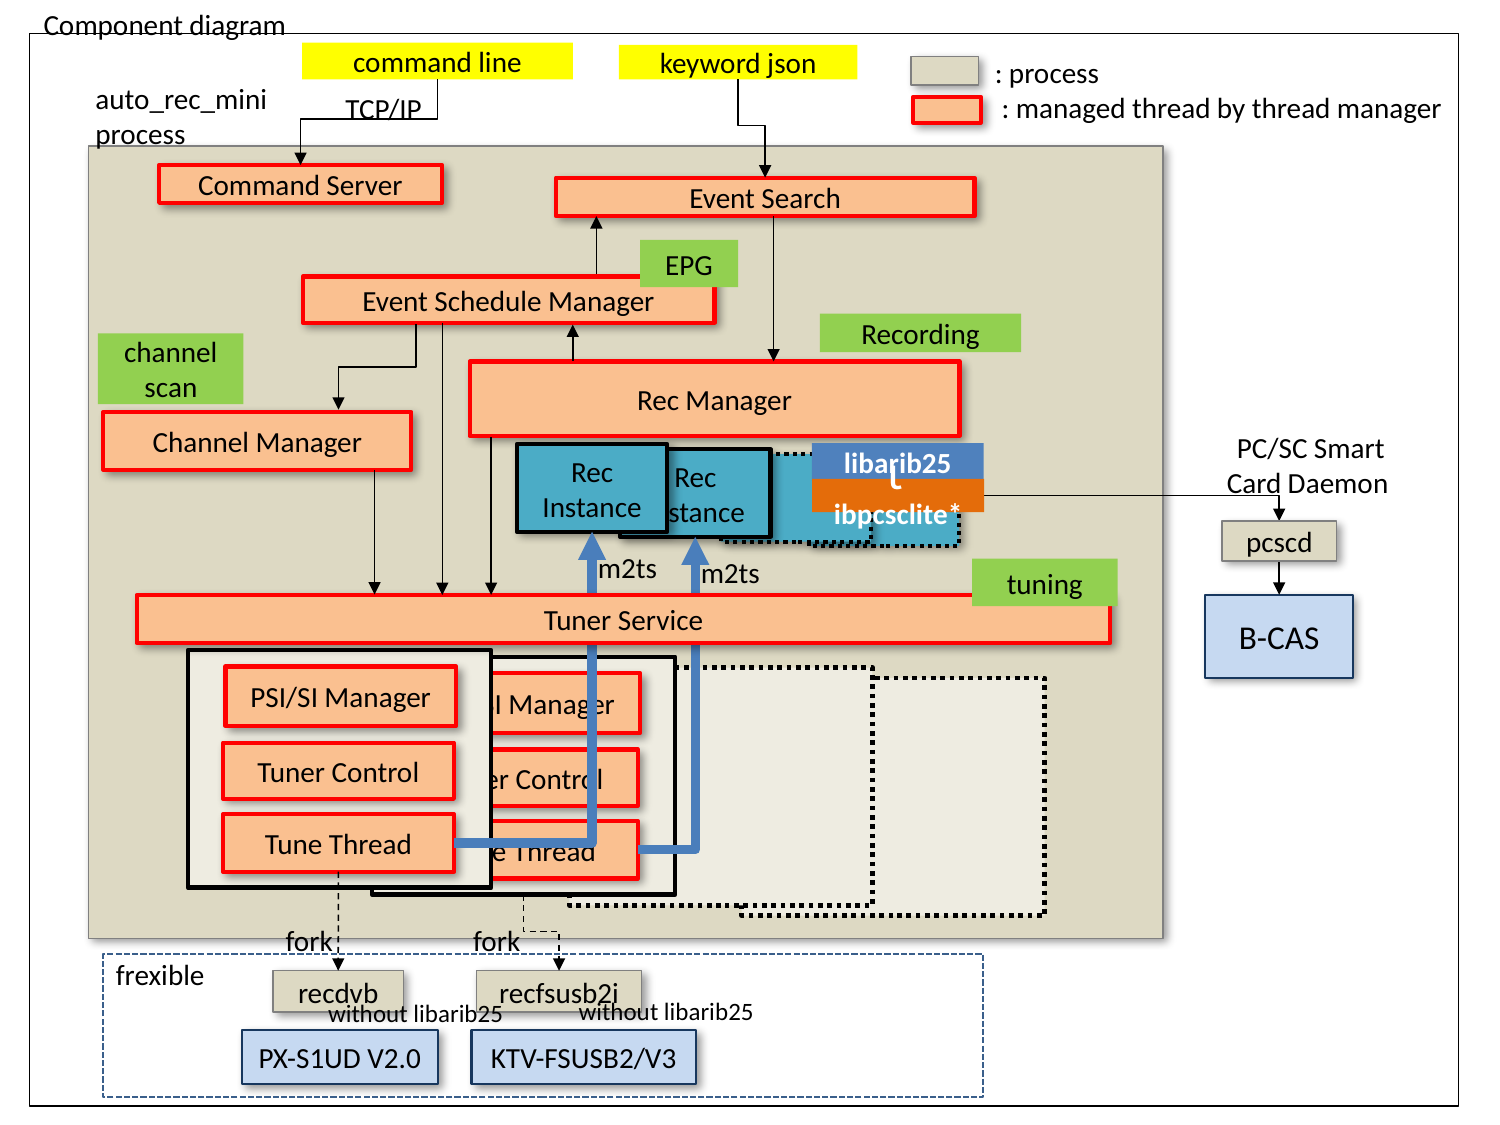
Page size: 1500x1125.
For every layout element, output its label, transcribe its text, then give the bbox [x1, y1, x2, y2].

text_box Recording [818, 312, 1023, 354]
text_box Tuner Service [135, 593, 448, 645]
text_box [702, 114, 801, 143]
text_box PC/SC Smart Card Daemon [1208, 425, 1414, 502]
text_box auto_rec_miniprocess [78, 86, 288, 145]
text_box [909, 54, 979, 87]
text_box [453, 531, 593, 844]
text_box Rec Instance [680, 447, 773, 539]
text_box Event Schedule Manager [301, 274, 717, 325]
text_box [911, 95, 983, 125]
text_box [781, 452, 873, 544]
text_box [334, 327, 421, 406]
text_box tuning [970, 557, 1120, 608]
text_box fork [343, 914, 348, 952]
text_box command line [300, 41, 575, 81]
text_box Component diagram [15, 9, 315, 39]
text_box Event Search [554, 176, 977, 218]
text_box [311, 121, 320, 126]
text_box m2ts [597, 547, 632, 588]
text_box Command Server [157, 163, 444, 205]
text_box m2ts [700, 551, 799, 592]
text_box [326, 53, 412, 191]
text_box B-CAS [1203, 593, 1355, 680]
text_box Tuner Service [700, 593, 1112, 645]
text_box TCP/IP [417, 90, 456, 126]
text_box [187, 649, 492, 889]
text_box channel scan [96, 331, 246, 406]
text_box fork [458, 914, 501, 954]
text_box keyword json [617, 43, 860, 82]
text_box Rec Instance [515, 442, 669, 534]
text_box fork [270, 914, 333, 954]
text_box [983, 495, 1280, 522]
text_box : process [979, 46, 1115, 97]
text_box EPG [638, 238, 740, 289]
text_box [493, 656, 676, 895]
text_box Rec Manager [468, 359, 962, 438]
text_box libarib25 [810, 441, 986, 477]
text_box [101, 952, 985, 1099]
text_box Channel Manager [101, 410, 413, 472]
text_box : managed thread by thread manager [986, 82, 1457, 132]
text_box Tuner Service [597, 593, 632, 645]
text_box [503, 914, 580, 951]
text_box frexible [101, 949, 220, 999]
text_box TCP/IP [311, 90, 320, 119]
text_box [637, 536, 696, 850]
text_box ｌibpcsclite* [810, 477, 986, 514]
text_box pcscd [1220, 519, 1339, 563]
text_box [27, 31, 1461, 1108]
